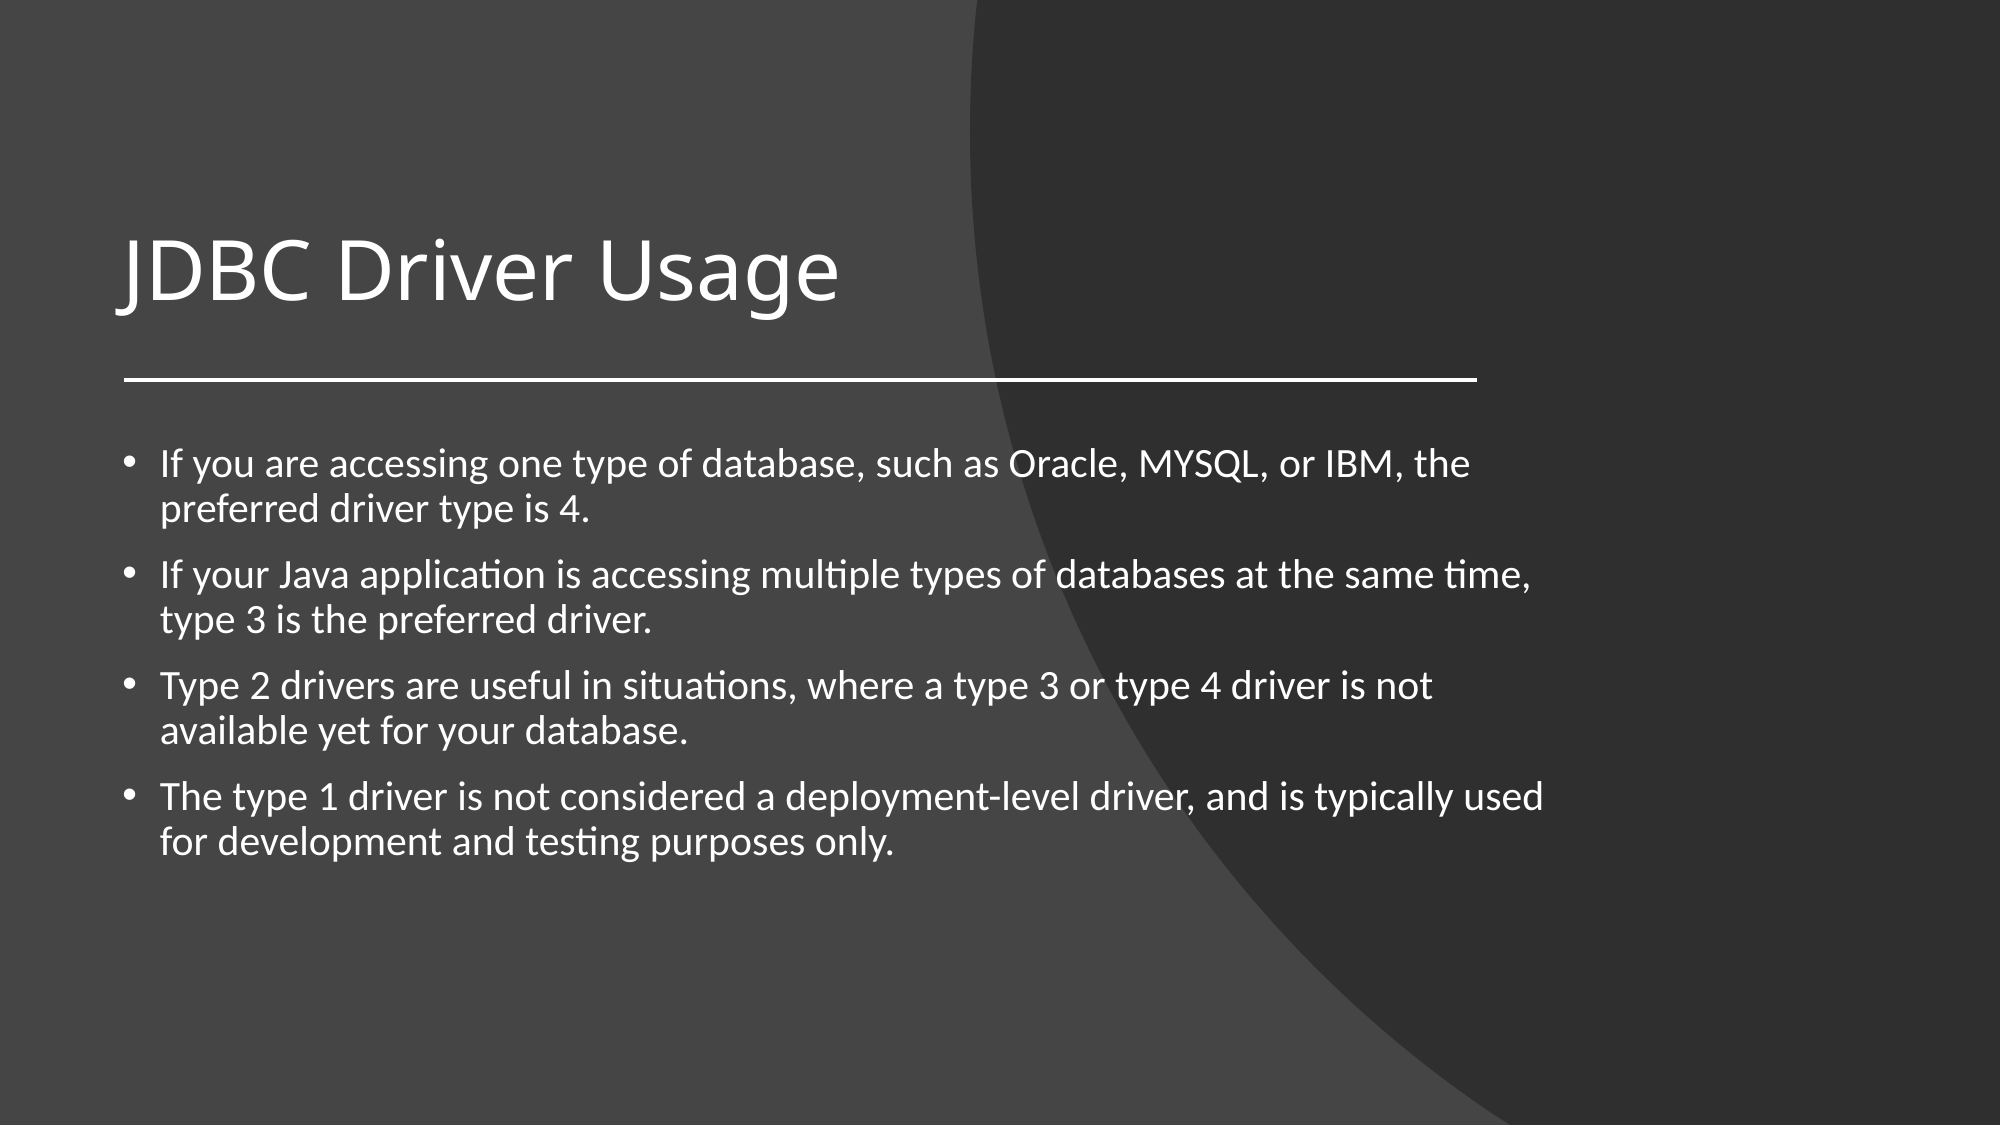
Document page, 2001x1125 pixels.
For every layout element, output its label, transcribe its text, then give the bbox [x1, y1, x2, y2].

list If you are accessing one type of database, such as Oracle, MYSQL, or IBM, the preferred driver type is 4. If your Java application is accessing multiple types of databases at the same time, type 3 is the preferred driver. Type 2 drivers are useful in situations, where a type 3 or type 4 driver is not available yet for your database. The type 1 driver is not considered a deployment-level driver, and is typically used for development and testing purposes only. [107, 433, 1586, 980]
title JDBC Driver Usage [107, 59, 1586, 327]
text_box [971, 0, 2000, 1125]
